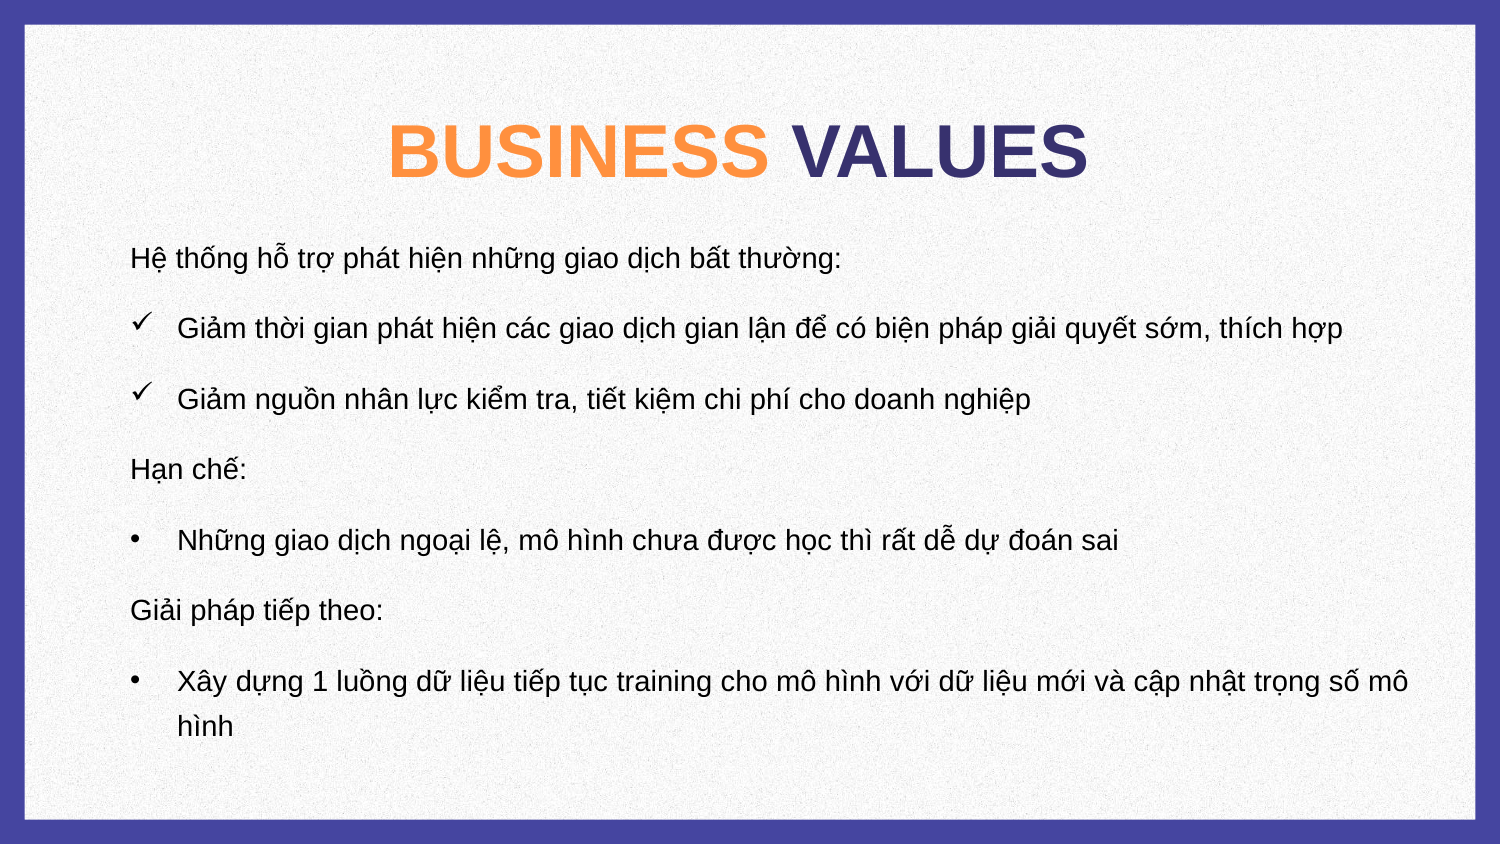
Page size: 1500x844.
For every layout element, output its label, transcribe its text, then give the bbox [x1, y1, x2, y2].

title BUSINESS VALUES [106, 87, 1371, 182]
text_box Hệ thống hỗ trợ phát hiện những giao dịch bất thường: Giảm thời gian phát hiện các giao dịch gian lận để có biện pháp giải quyết sớm, thích hợp Giảm nguồn nhân lực kiểm tra, tiết kiệm chi phí cho doanh nghiệp Hạn chế: Những giao dịch ngoại lệ, mô hình chưa được học thì rất dễ dự đoán sai Giải pháp tiếp theo: Xây dựng 1 luồng dữ liệu tiếp tục training cho mô hình với dữ liệu mới và cập nhật trọng số mô hình [115, 221, 1426, 821]
picture [25, 25, 1475, 819]
